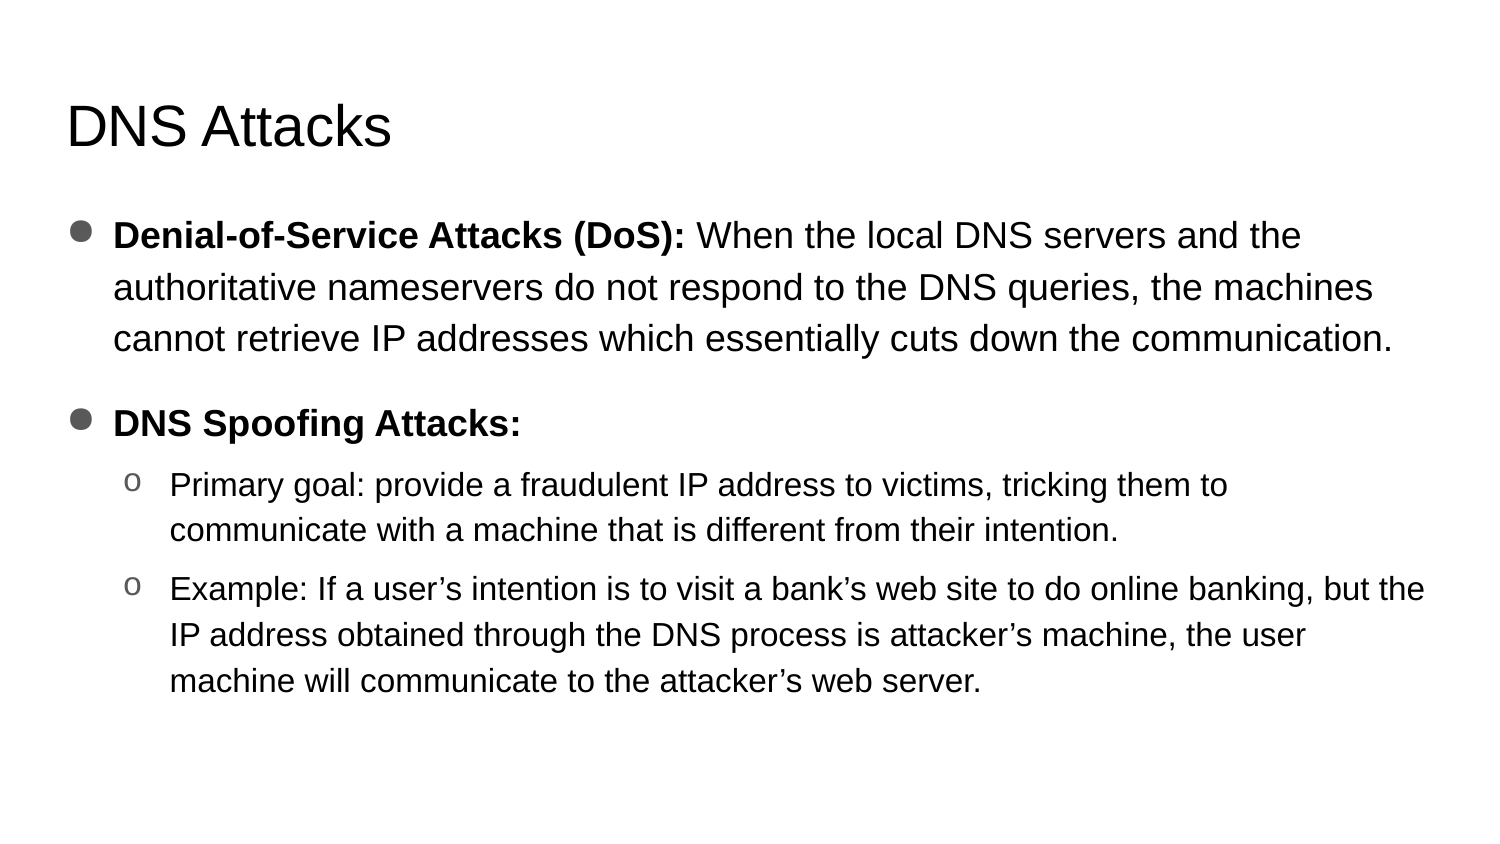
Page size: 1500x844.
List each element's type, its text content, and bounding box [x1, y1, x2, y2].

title DNS Attacks [51, 72, 1449, 167]
list Denial-of-Service Attacks (DoS): When the local DNS servers and the authoritative nameservers do not respond to the DNS queries, the machines cannot retrieve IP addresses which essentially cuts down the communication. DNS Spoofing Attacks: Primary goal: provide a fraudulent IP address to victims, tricking them to communicate with a machine that is different from their intention. Example: If a user’s intention is to visit a bank’s web site to do online banking, but the IP address obtained through the DNS process is attacker’s machine, the user machine will communicate to the attacker’s web server. [51, 189, 1449, 750]
